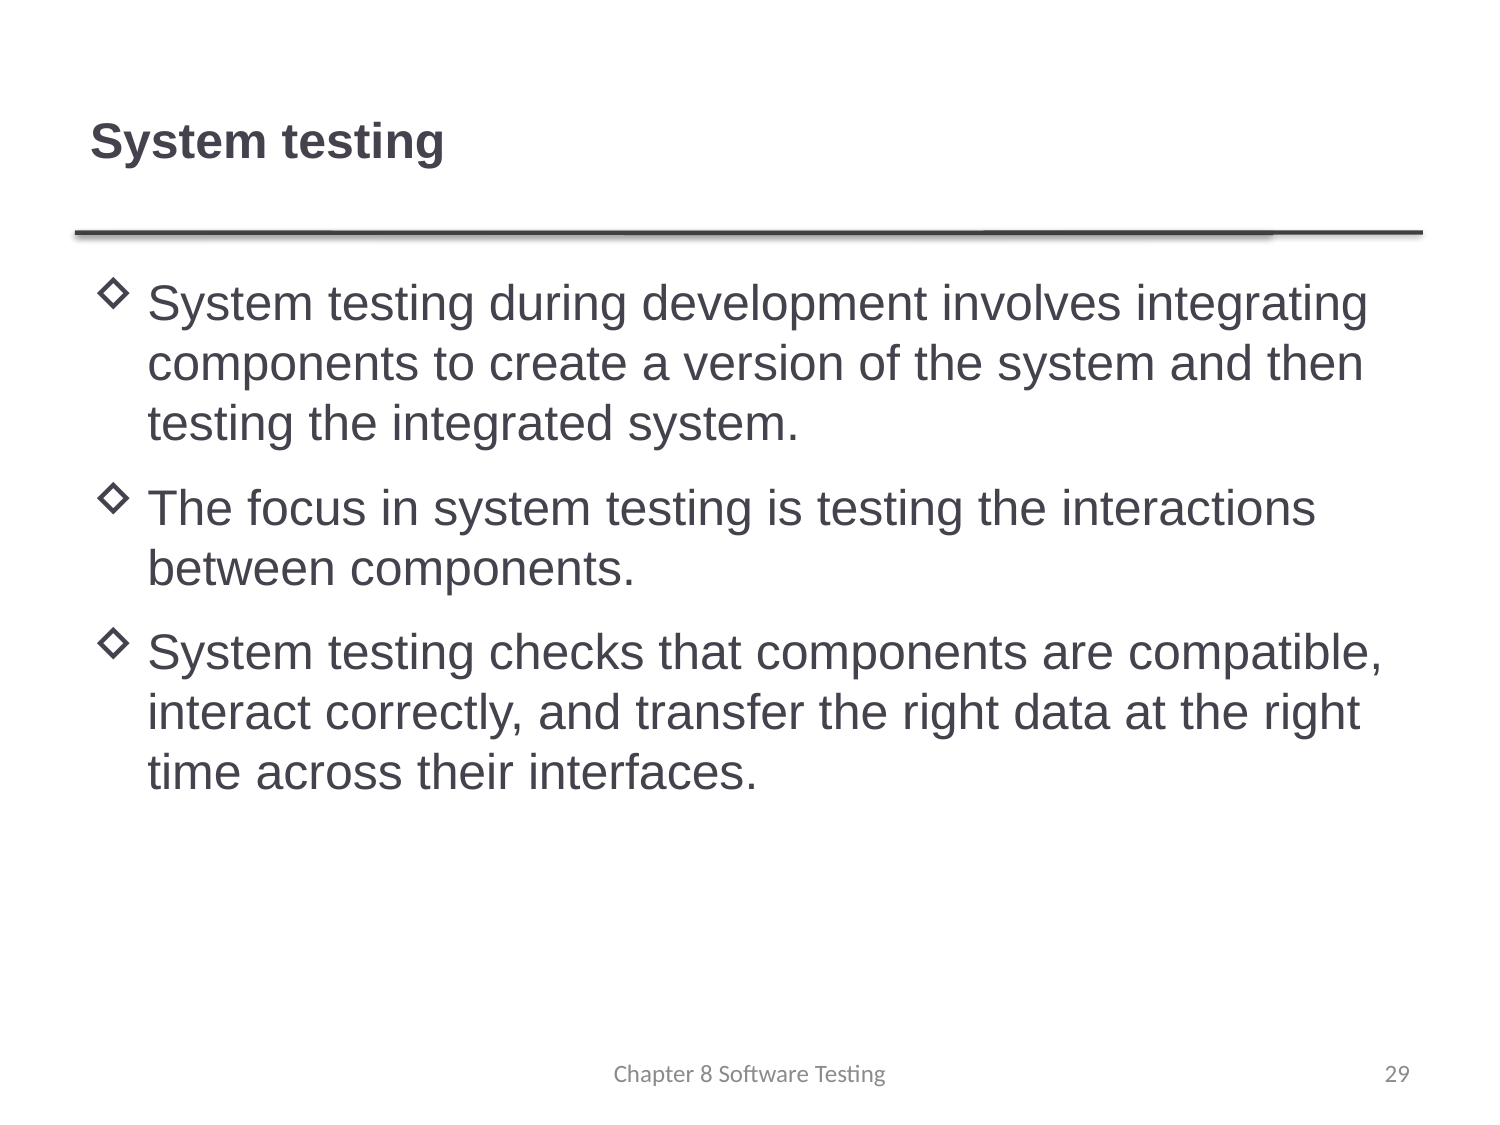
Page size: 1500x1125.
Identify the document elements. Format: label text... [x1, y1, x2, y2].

footer Chapter 8 Software Testing [512, 1042, 988, 1103]
slide_number 29 [1074, 1042, 1425, 1103]
list System testing during development involves integrating components to create a version of the system and then testing the integrated system. The focus in system testing is testing the interactions between components. System testing checks that components are compatible, interact correctly, and transfer the right data at the right time across their interfaces. [76, 262, 1427, 1005]
title System testing [74, 44, 1272, 233]
